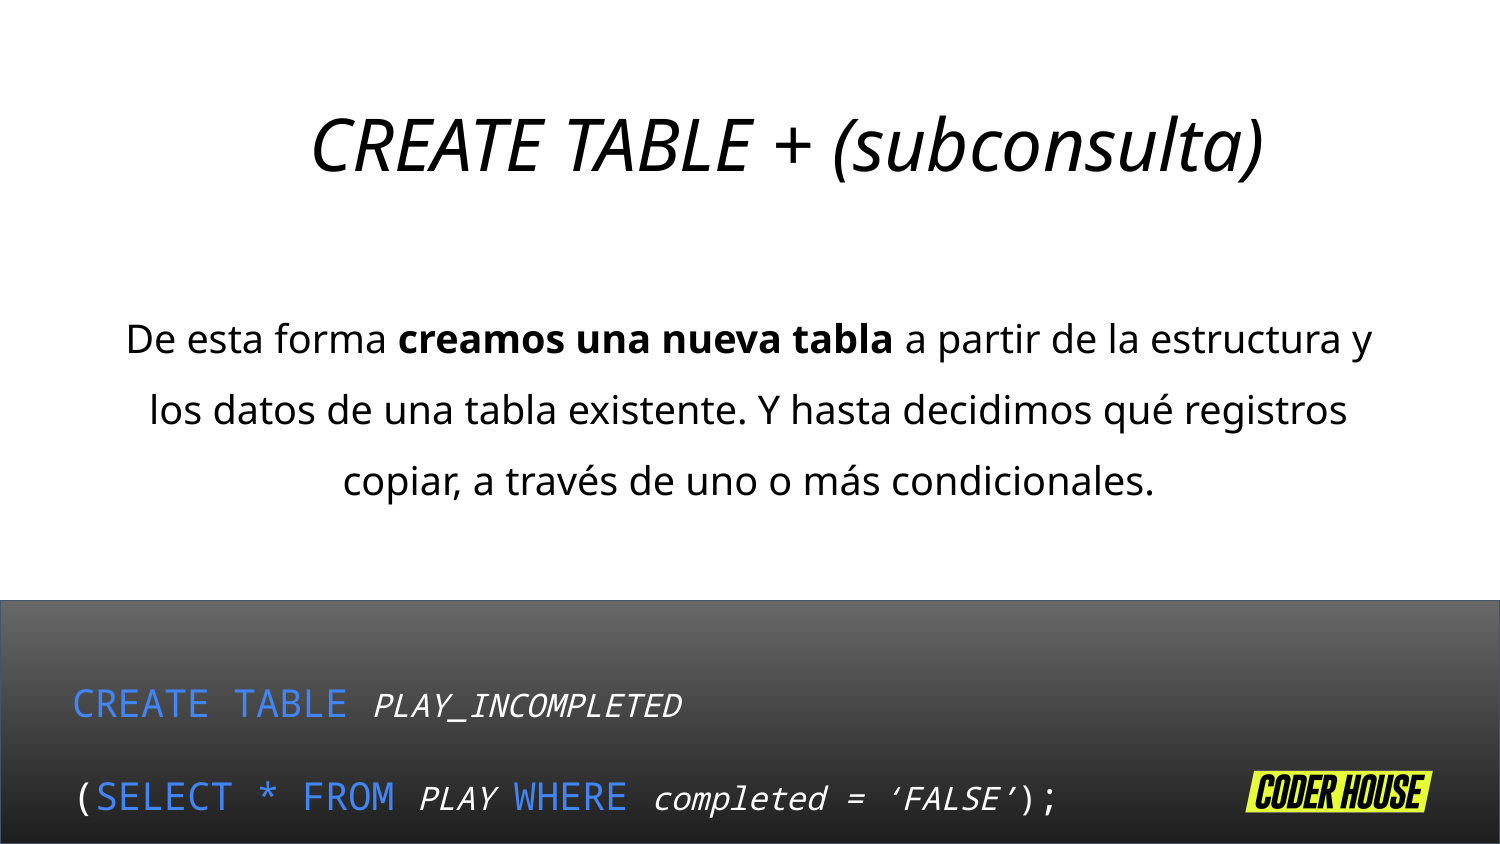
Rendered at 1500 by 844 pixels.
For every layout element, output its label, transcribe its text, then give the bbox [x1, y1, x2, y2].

text_box CREATE TABLE PLAY_INCOMPLETED (SELECT * FROM PLAY WHERE completed = ‘FALSE’); [57, 617, 1458, 833]
text_box [0, 600, 1500, 844]
text_box De esta forma creamos una nueva tabla a partir de la estructura y los datos de una tabla existente. Y hasta decidimos qué registros copiar, a través de uno o más condicionales. [103, 274, 1395, 617]
text_box CREATE TABLE + (subconsulta) [279, 83, 1296, 236]
picture [1241, 764, 1437, 819]
